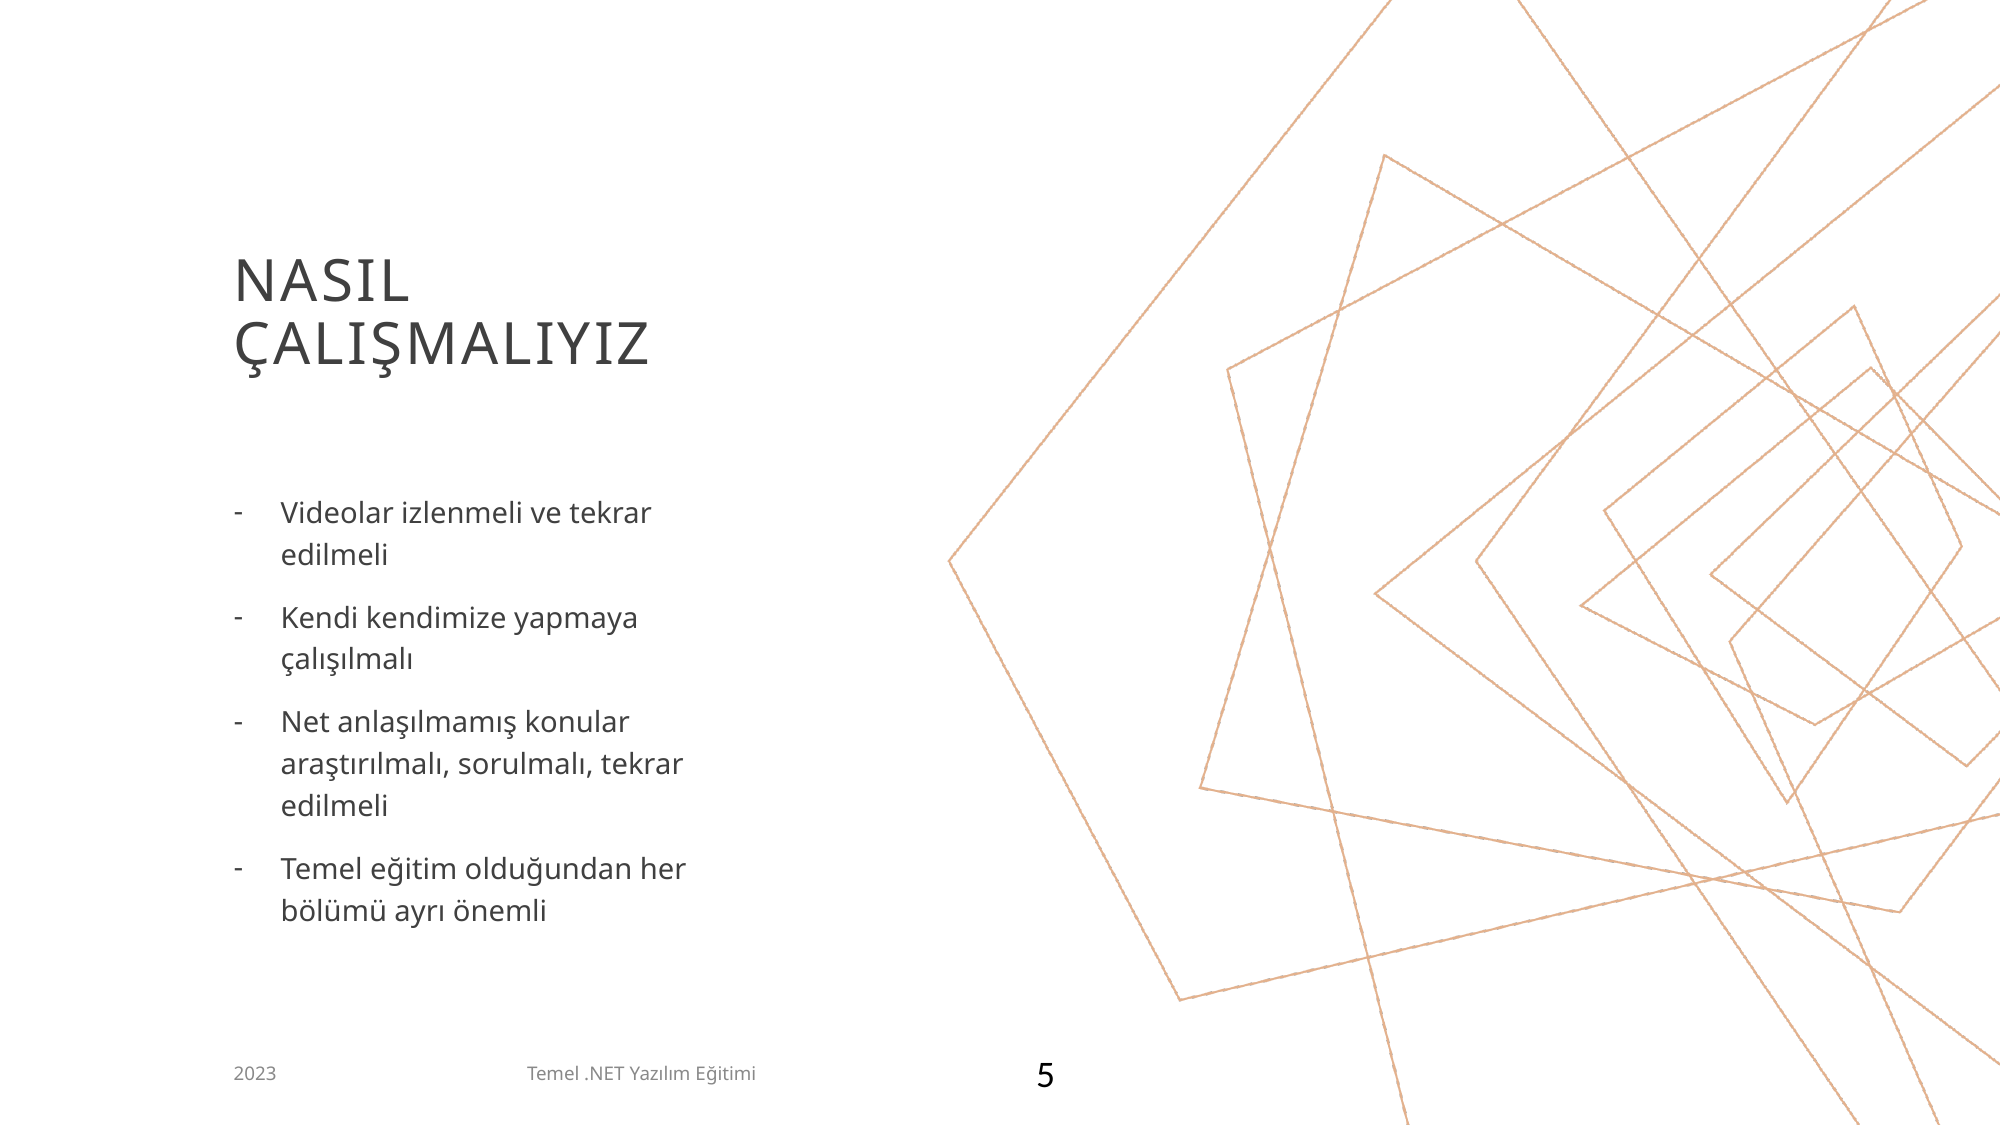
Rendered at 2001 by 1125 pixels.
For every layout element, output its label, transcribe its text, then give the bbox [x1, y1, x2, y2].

text_box 2023 [218, 1042, 381, 1103]
text_box 5 [908, 1042, 1071, 1103]
title NASIL ÇALIŞMALIYIZ [218, 167, 740, 385]
picture [900, 0, 2000, 1125]
list Videolar izlenmeli ve tekrar edilmeli Kendi kendimize yapmaya çalışılmalı Net anlaşılmamış konular araştırılmalı, sorulmalı, tekrar edilmeli Temel eğitim olduğundan her bölümü ayrı önemli [218, 479, 740, 893]
text_box Temel .NET Yazılım Eğitimi [437, 1042, 846, 1103]
